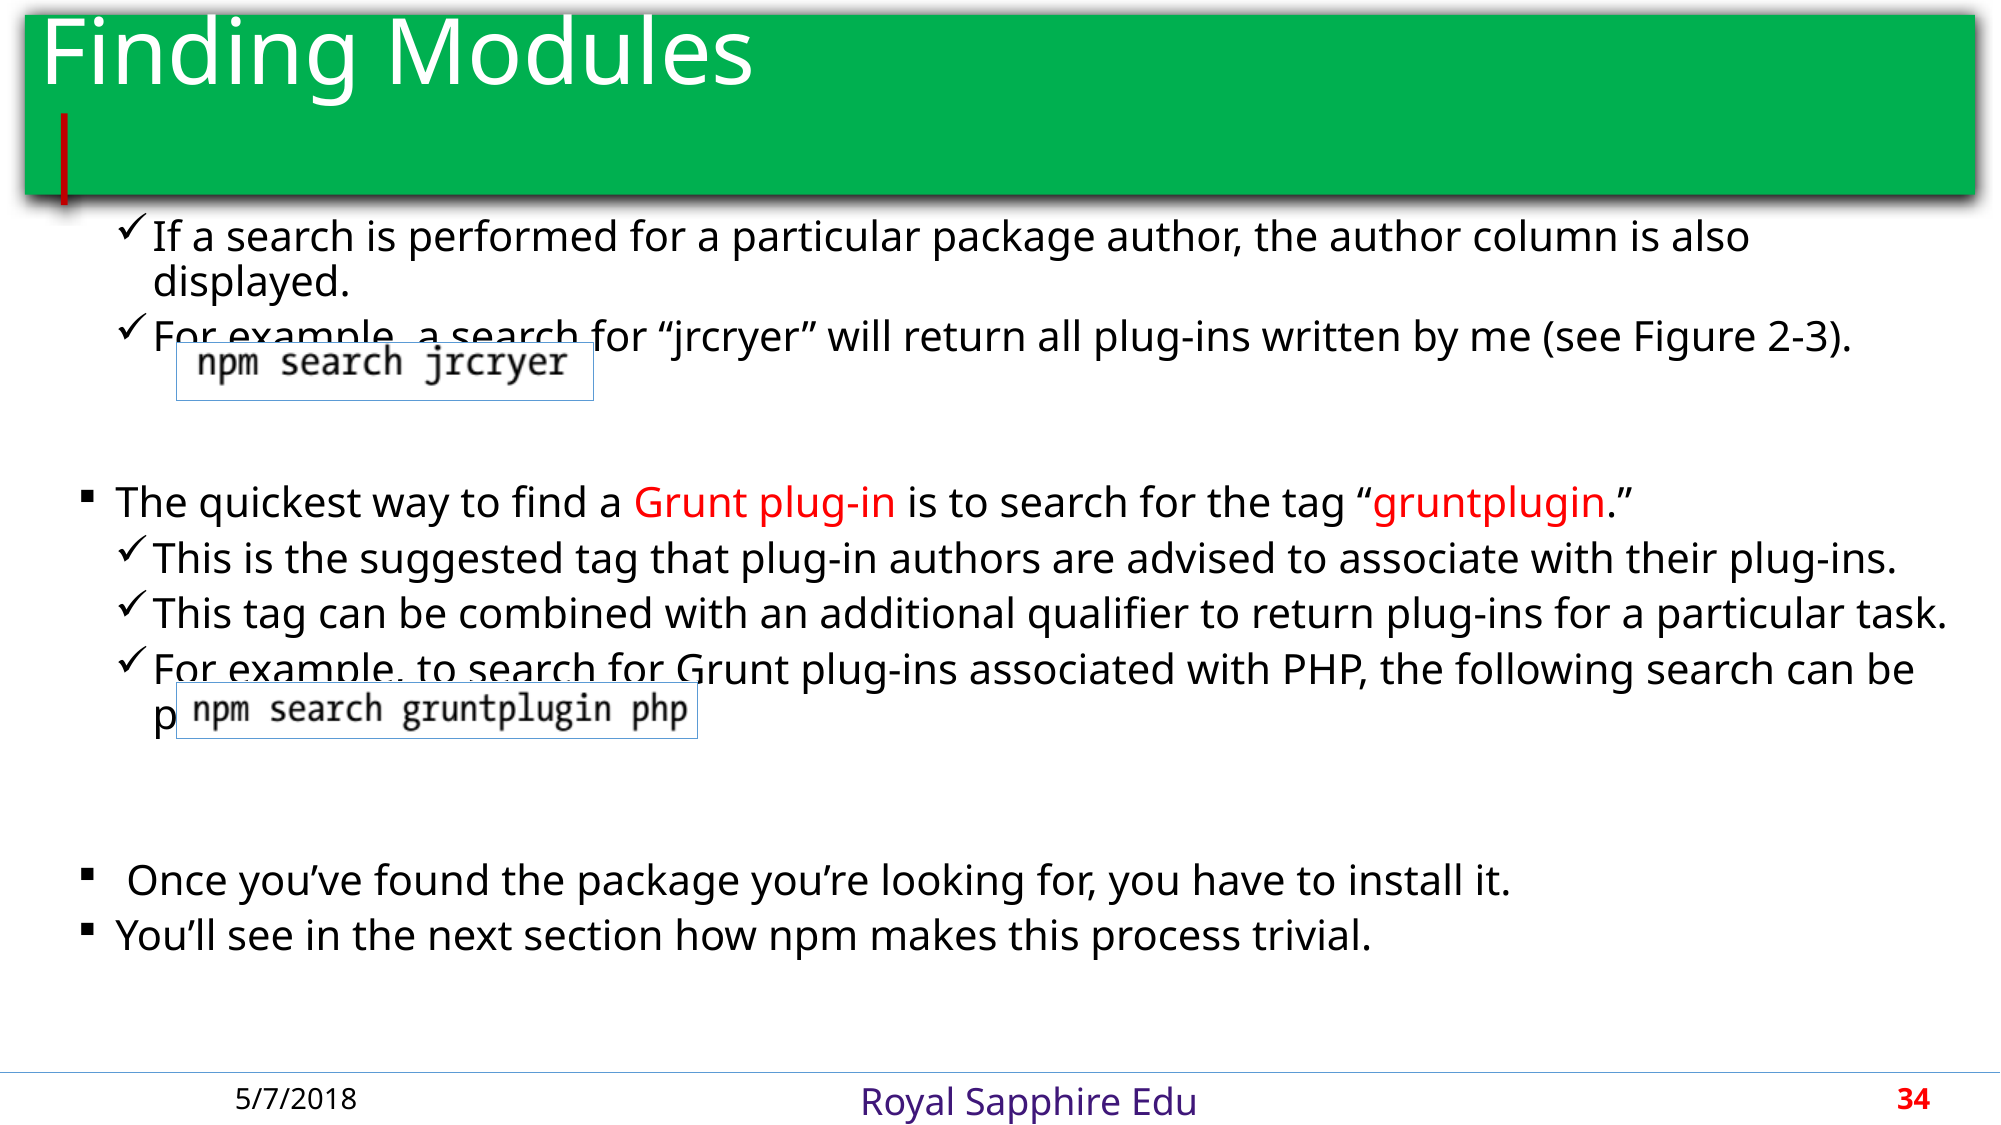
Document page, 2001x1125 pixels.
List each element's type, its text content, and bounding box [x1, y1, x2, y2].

slide_number 34 [1495, 1072, 1946, 1115]
picture [176, 342, 594, 401]
title Finding Modules | [24, 14, 1975, 195]
list If a search is performed for a particular package author, the author column is also displayed. For example, a search for “jrcryer” will return all plug-ins written by me (see Figure 2-3). The quickest way to find a Grunt plug-in is to search for the tag “gruntplugin.” This is the suggested tag that plug-in authors are advised to associate with their plug-ins. This tag can be combined with an additional qualifier to return plug-ins for a particular task. For example, to search for Grunt plug-ins associated with PHP, the following search can be performed: Once you’ve found the package you’re looking for, you have to install it. You’ll see in the next section how npm makes this process trivial. [24, 208, 1975, 1063]
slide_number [220, 1072, 671, 1115]
picture [176, 681, 698, 739]
